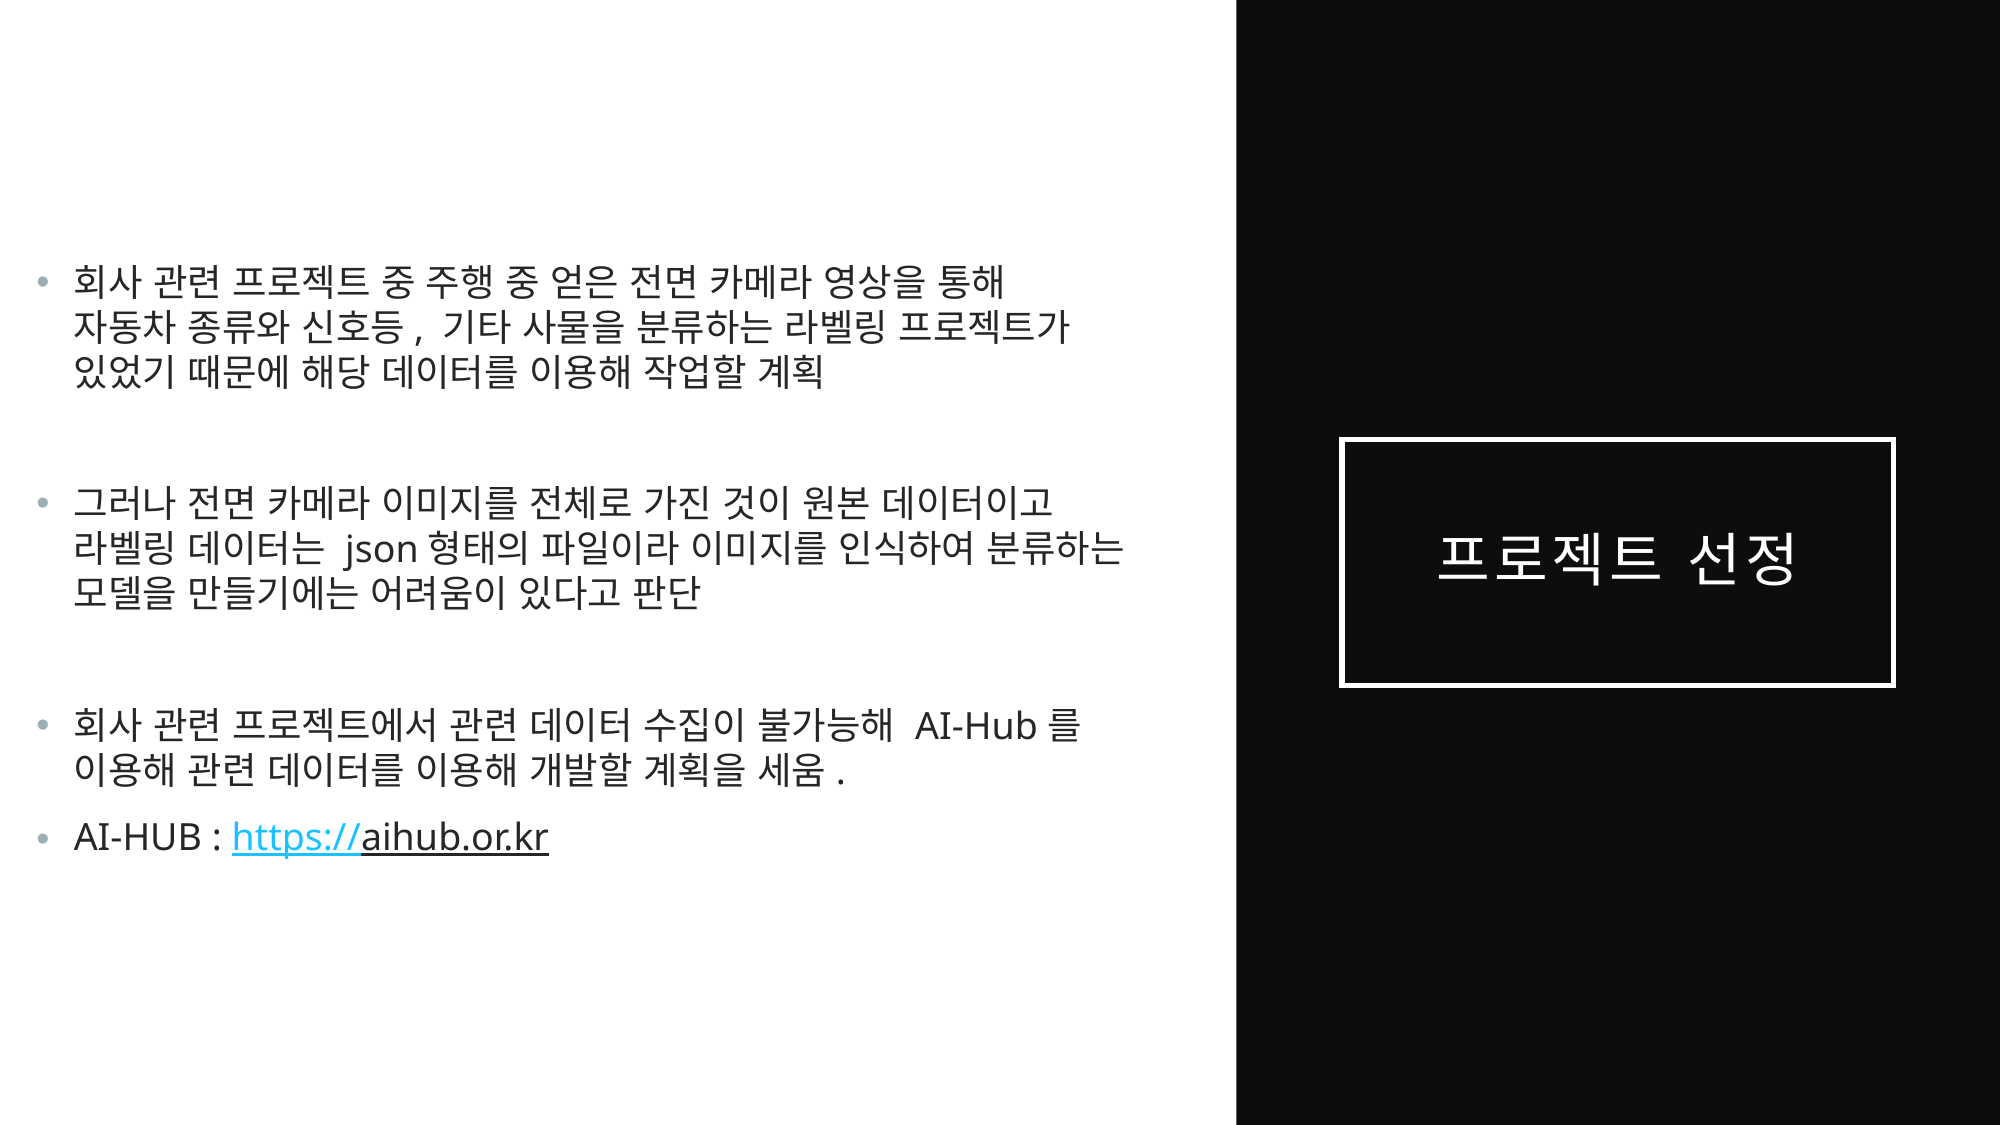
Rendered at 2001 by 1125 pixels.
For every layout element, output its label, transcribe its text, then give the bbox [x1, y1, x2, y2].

list 회사 관련 프로젝트 중 주행 중 얻은 전면 카메라 영상을 통해 자동차 종류와 신호등, 기타 사물을 분류하는 라벨링 프로젝트가 있었기 때문에 해당 데이터를 이용해 작업할 계획 그러나 전면 카메라 이미지를 전체로 가진 것이 원본 데이터이고 라벨링 데이터는 json형태의 파일이라 이미지를 인식하여 분류하는 모델을 만들기에는 어려움이 있다고 판단 회사 관련 프로젝트에서 관련 데이터 수집이 불가능해 AI-Hub를 이용해 관련 데이터를 이용해 개발할 계획을 세움. AI-HUB : https://aihub.or.kr [21, 53, 1217, 1068]
text_box [0, 0, 1235, 1125]
text_box [1235, 0, 2000, 1125]
title 프로젝트 선정 [1339, 437, 1896, 688]
